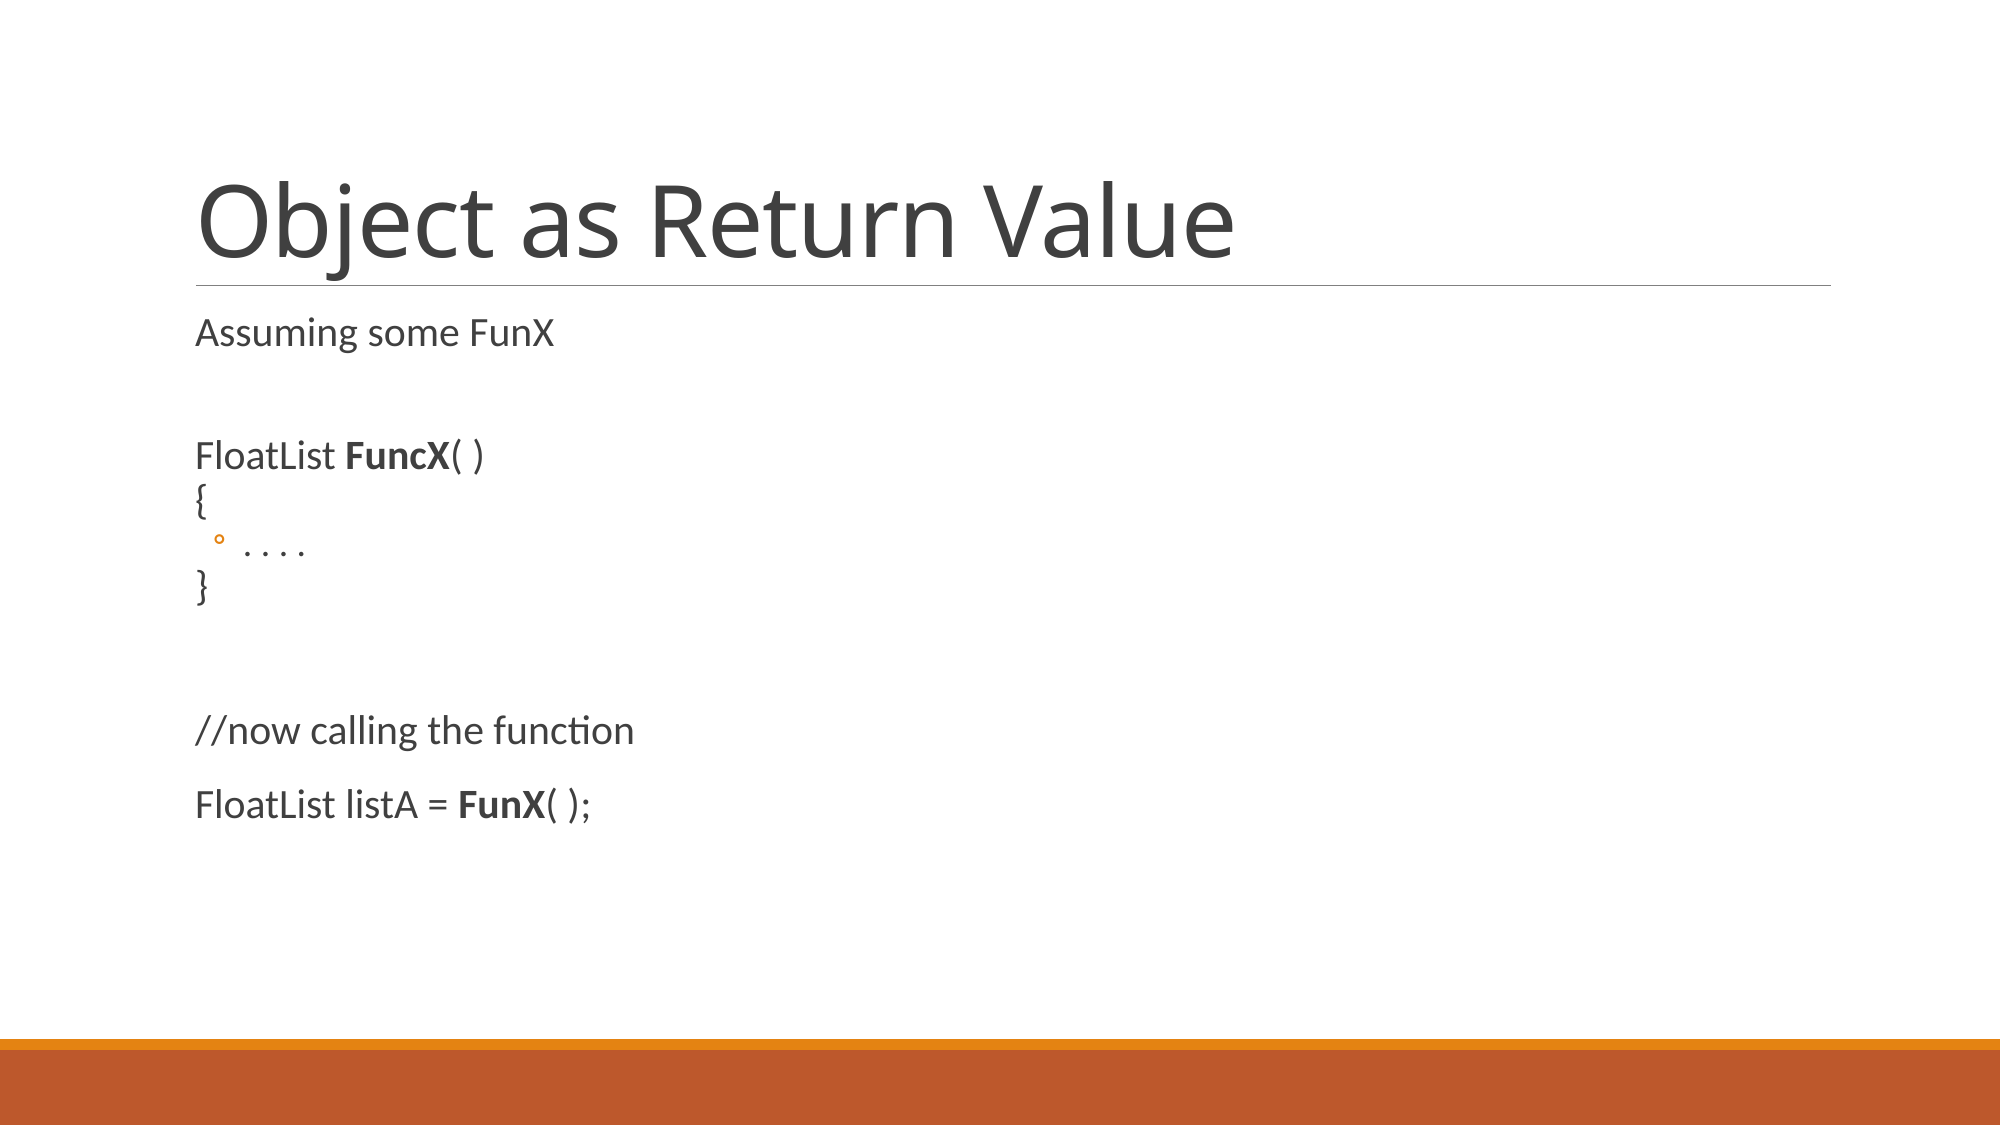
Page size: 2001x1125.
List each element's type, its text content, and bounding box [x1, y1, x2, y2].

list Assuming some FunX FloatList FuncX( ) { . . . . } //now calling the function FloatList listA = FunX( ); [180, 302, 1830, 963]
title Object as Return Value [180, 47, 1830, 285]
